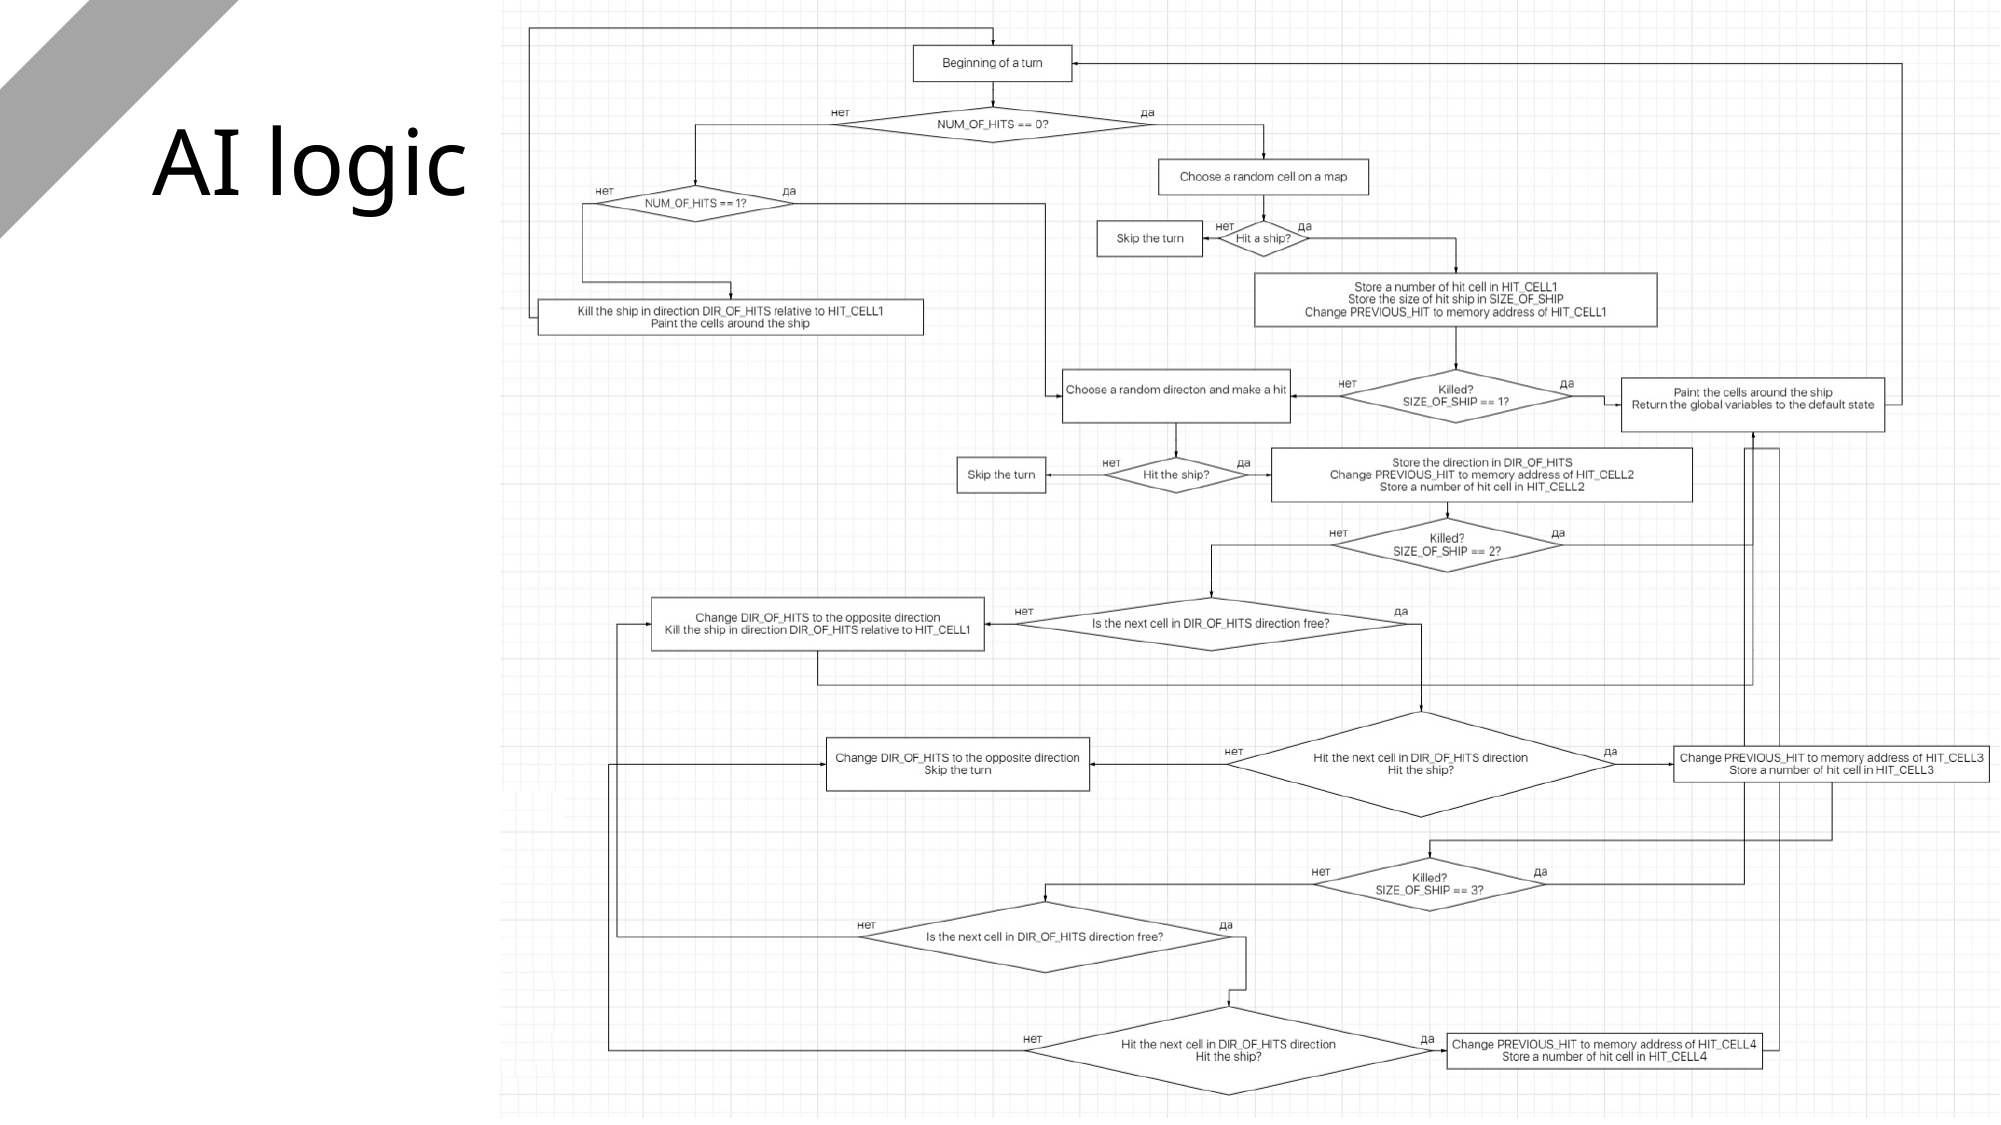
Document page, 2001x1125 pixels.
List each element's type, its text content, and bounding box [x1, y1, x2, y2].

title AI logic [137, 57, 499, 275]
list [499, 0, 2000, 1118]
text_box [0, 0, 241, 241]
